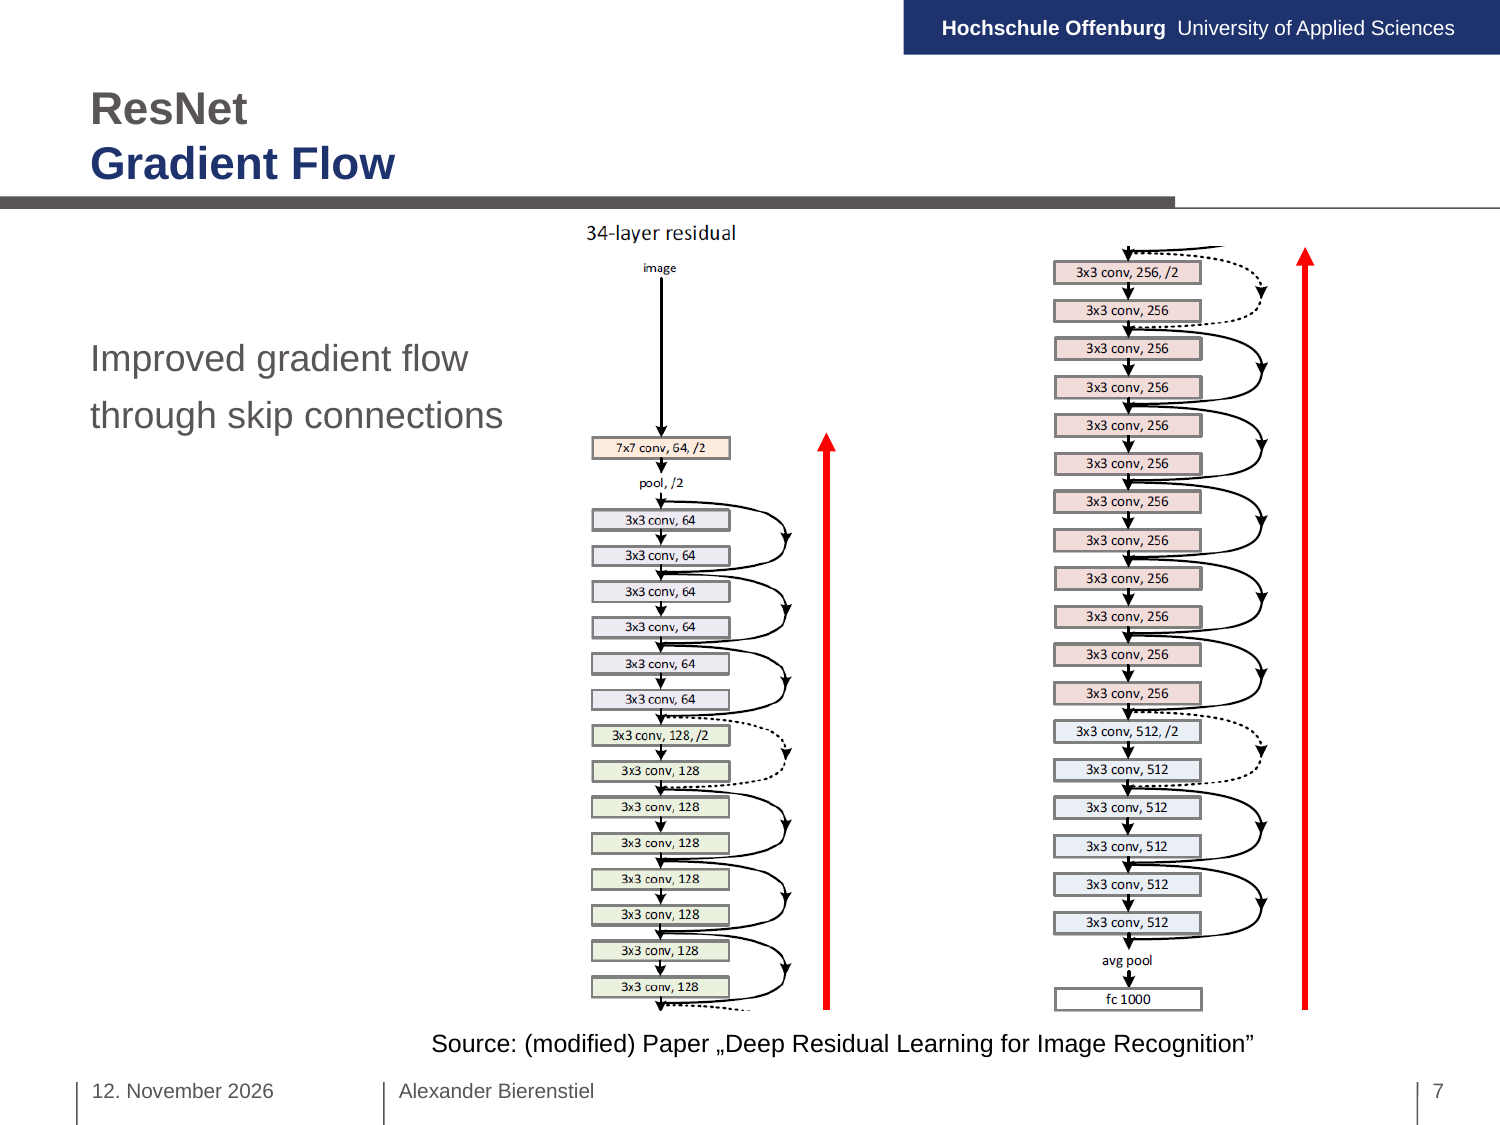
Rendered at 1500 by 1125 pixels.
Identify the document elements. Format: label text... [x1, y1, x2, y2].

picture [578, 217, 797, 1011]
text_box Source: (modified) Paper „Deep Residual Learning for Image Recognition” [409, 1020, 1270, 1066]
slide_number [76, 1070, 349, 1125]
footer Alexander Bierenstiel [383, 1070, 963, 1125]
title ResNet Gradient Flow [74, 54, 1176, 197]
slide_number 7 [1417, 1070, 1500, 1125]
text_box Improved gradient flow through skip connections [75, 326, 1049, 1035]
text_box Improved gradient flow through skip connections [1270, 326, 1412, 1035]
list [1050, 246, 1269, 1012]
